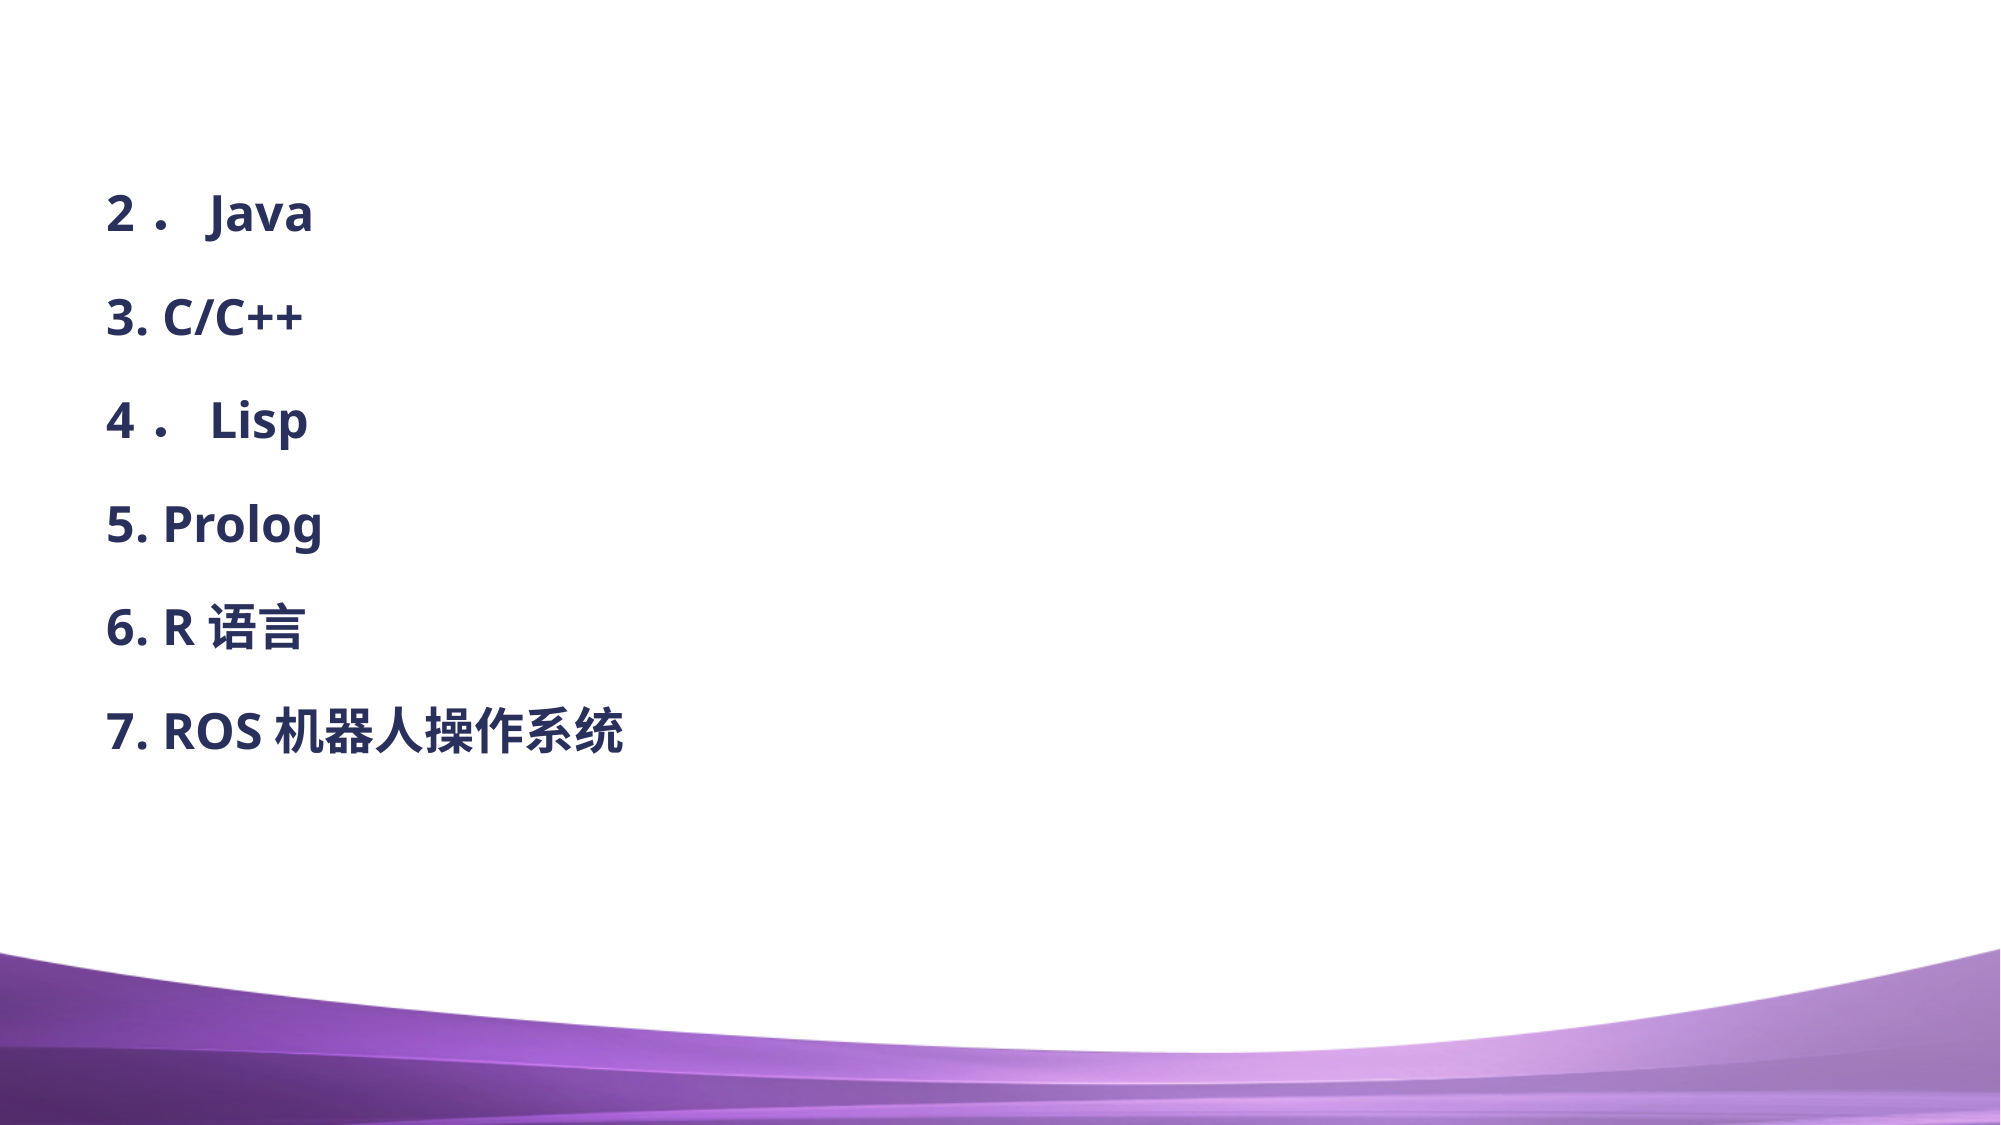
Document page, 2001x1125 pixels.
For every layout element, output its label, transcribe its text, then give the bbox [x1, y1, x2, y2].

picture [0, 943, 2001, 1125]
list 2．Java 3. C/C++ 4．Lisp 5. Prolog 6. R语言 7. ROS机器人操作系统 [91, 168, 1906, 1021]
